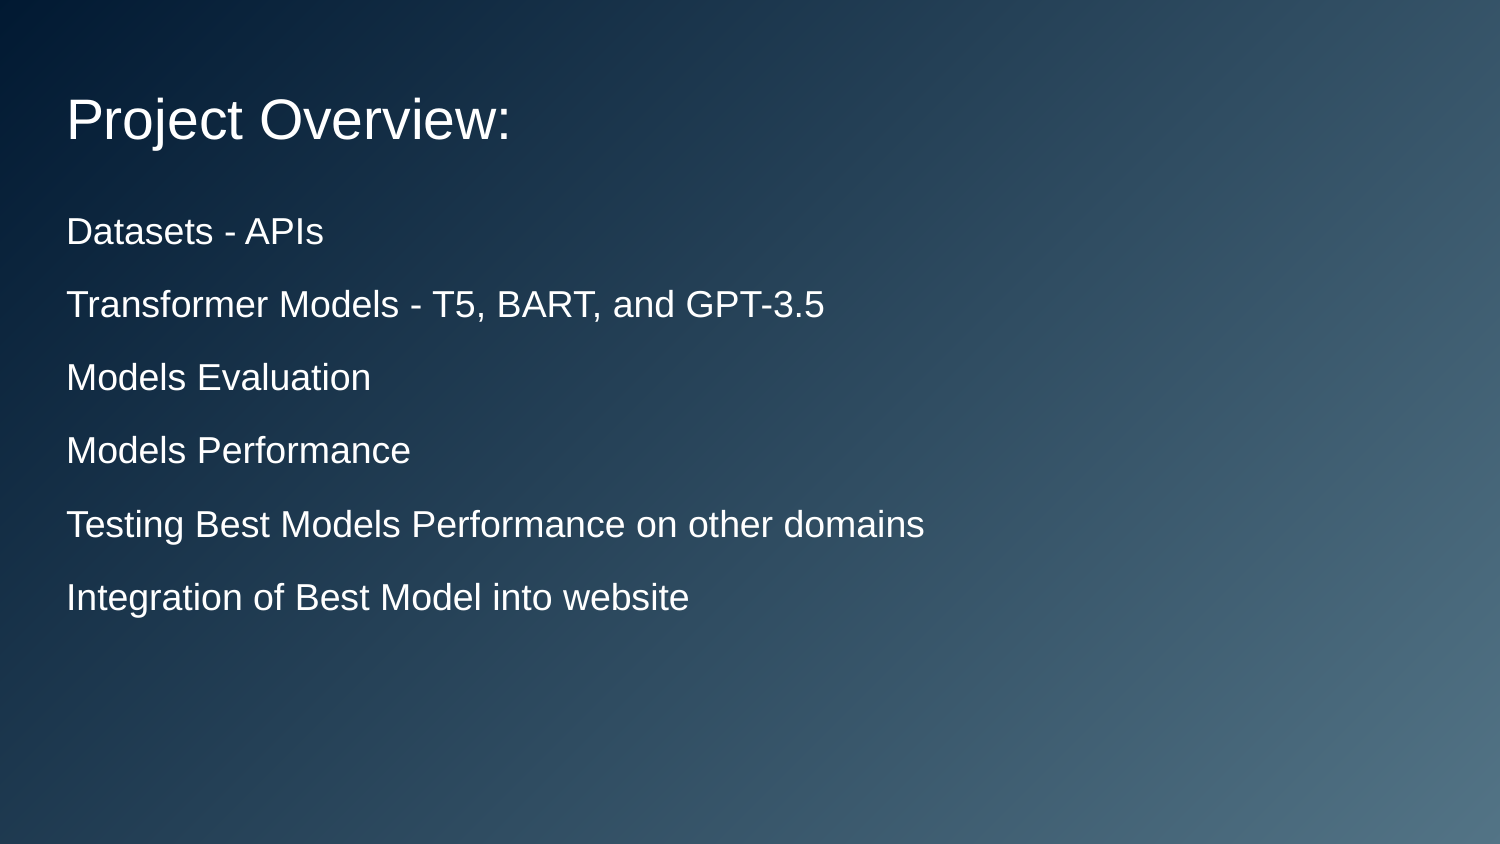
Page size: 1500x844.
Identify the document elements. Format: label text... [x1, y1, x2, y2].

title Project Overview: [51, 72, 1449, 167]
list Datasets - APIs Transformer Models - T5, BART, and GPT-3.5 Models Evaluation Models Performance Testing Best Models Performance on other domains Integration of Best Model into website [51, 189, 1449, 750]
